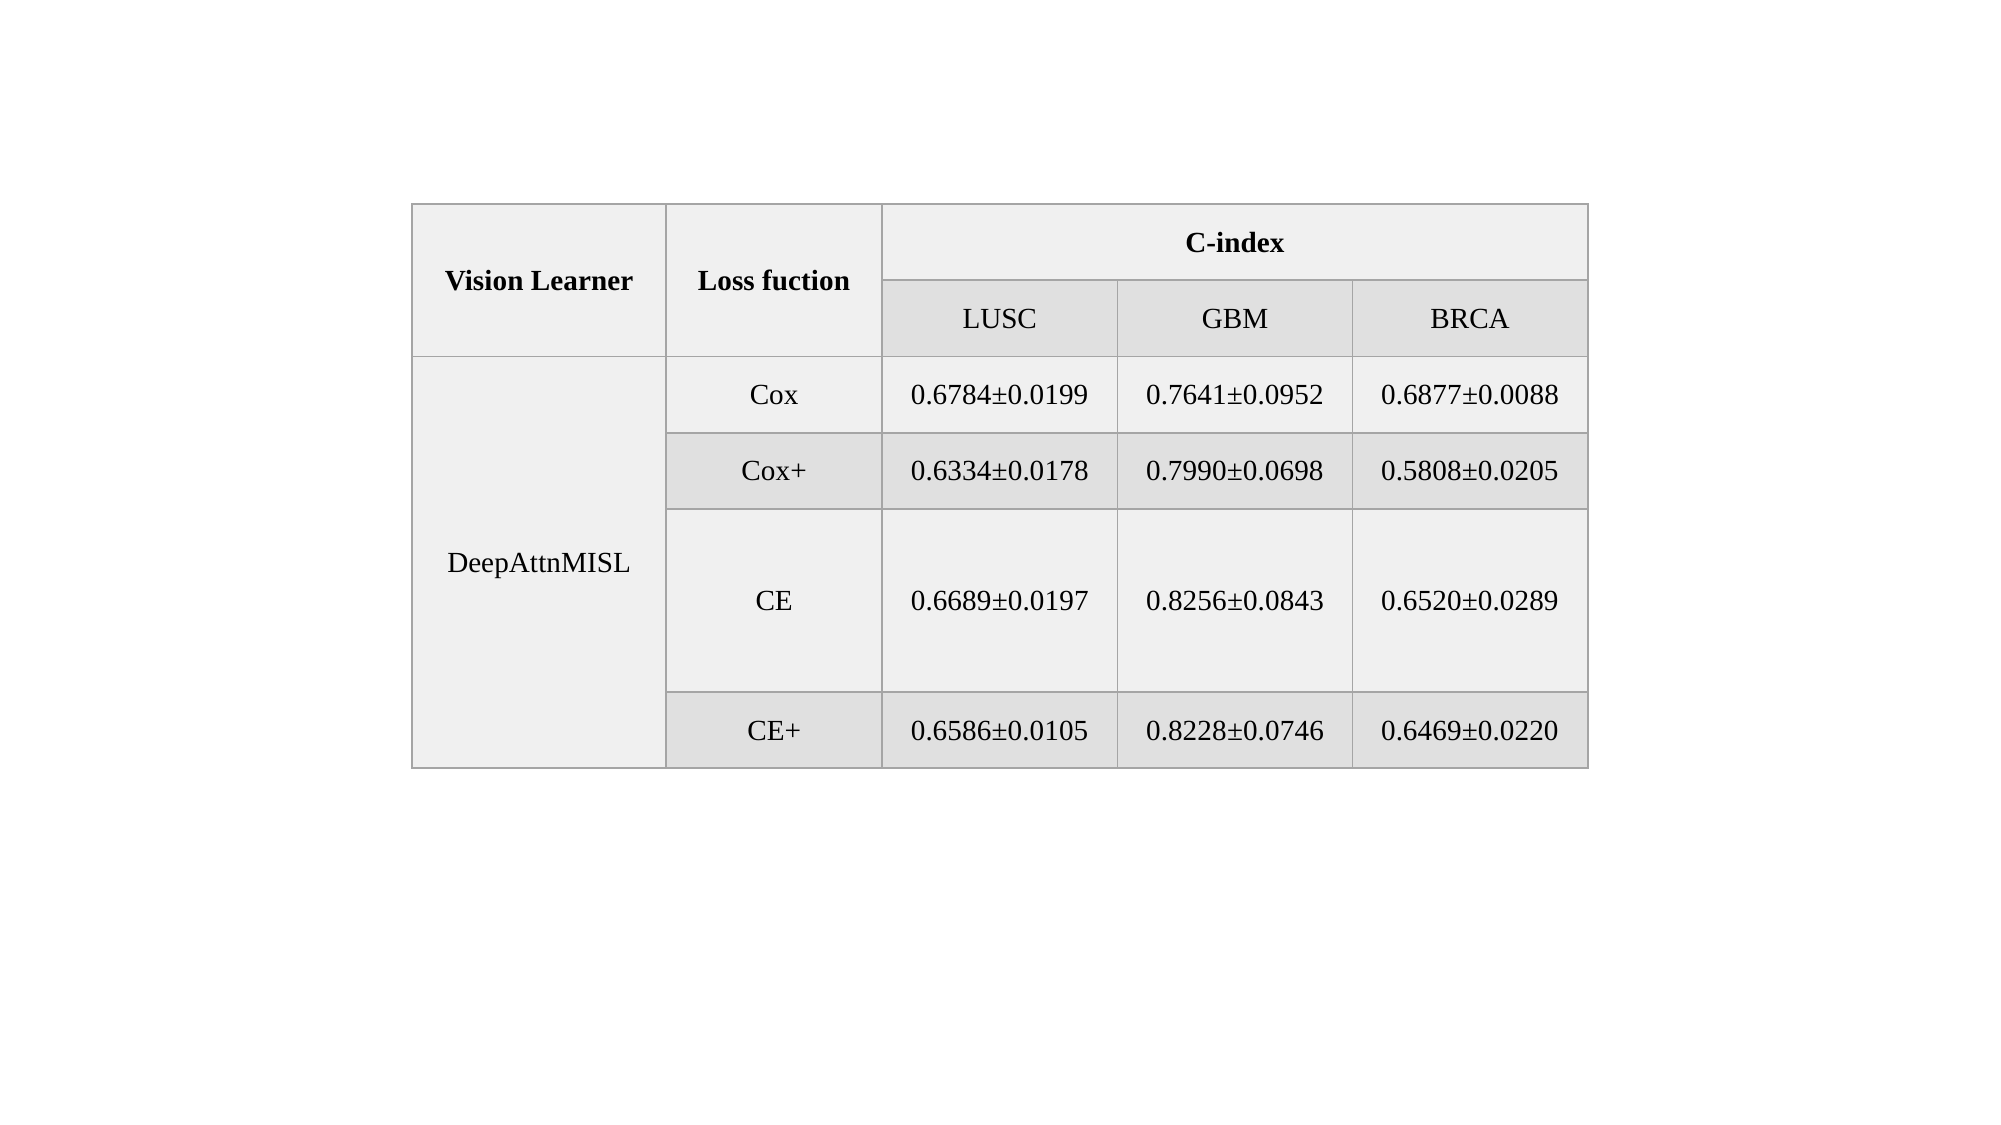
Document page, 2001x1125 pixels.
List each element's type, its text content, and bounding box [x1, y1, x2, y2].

table_cell Cox+ [667, 434, 881, 508]
table_cell 0.6520±0.0289 [1353, 510, 1587, 691]
table_cell 0.6784±0.0199 [883, 357, 1117, 432]
table_cell GBM [1118, 281, 1352, 356]
table_cell BRCA [1353, 281, 1587, 356]
table_cell DeepAttnMISL [413, 357, 665, 767]
table_cell 0.6689±0.0197 [883, 510, 1117, 691]
table_cell 0.6877±0.0088 [1353, 357, 1587, 432]
table_cell 0.5808±0.0205 [1353, 434, 1587, 508]
table_cell 0.6586±0.0105 [883, 693, 1117, 767]
table_cell 0.7990±0.0698 [1118, 434, 1352, 508]
table_header Loss fuction [667, 205, 881, 356]
table_cell Cox [667, 357, 881, 432]
table_cell LUSC [883, 281, 1117, 356]
table_cell 0.8256±0.0843 [1118, 510, 1352, 691]
table_cell 0.8228±0.0746 [1118, 693, 1352, 767]
table_header C-index [883, 205, 1587, 279]
table_cell 0.6334±0.0178 [883, 434, 1117, 508]
table_header Vision Learner [413, 205, 665, 356]
table_cell 0.6469±0.0220 [1353, 693, 1587, 767]
table_cell CE+ [667, 693, 881, 767]
table_cell CE [667, 510, 881, 691]
table_cell 0.7641±0.0952 [1118, 357, 1352, 432]
